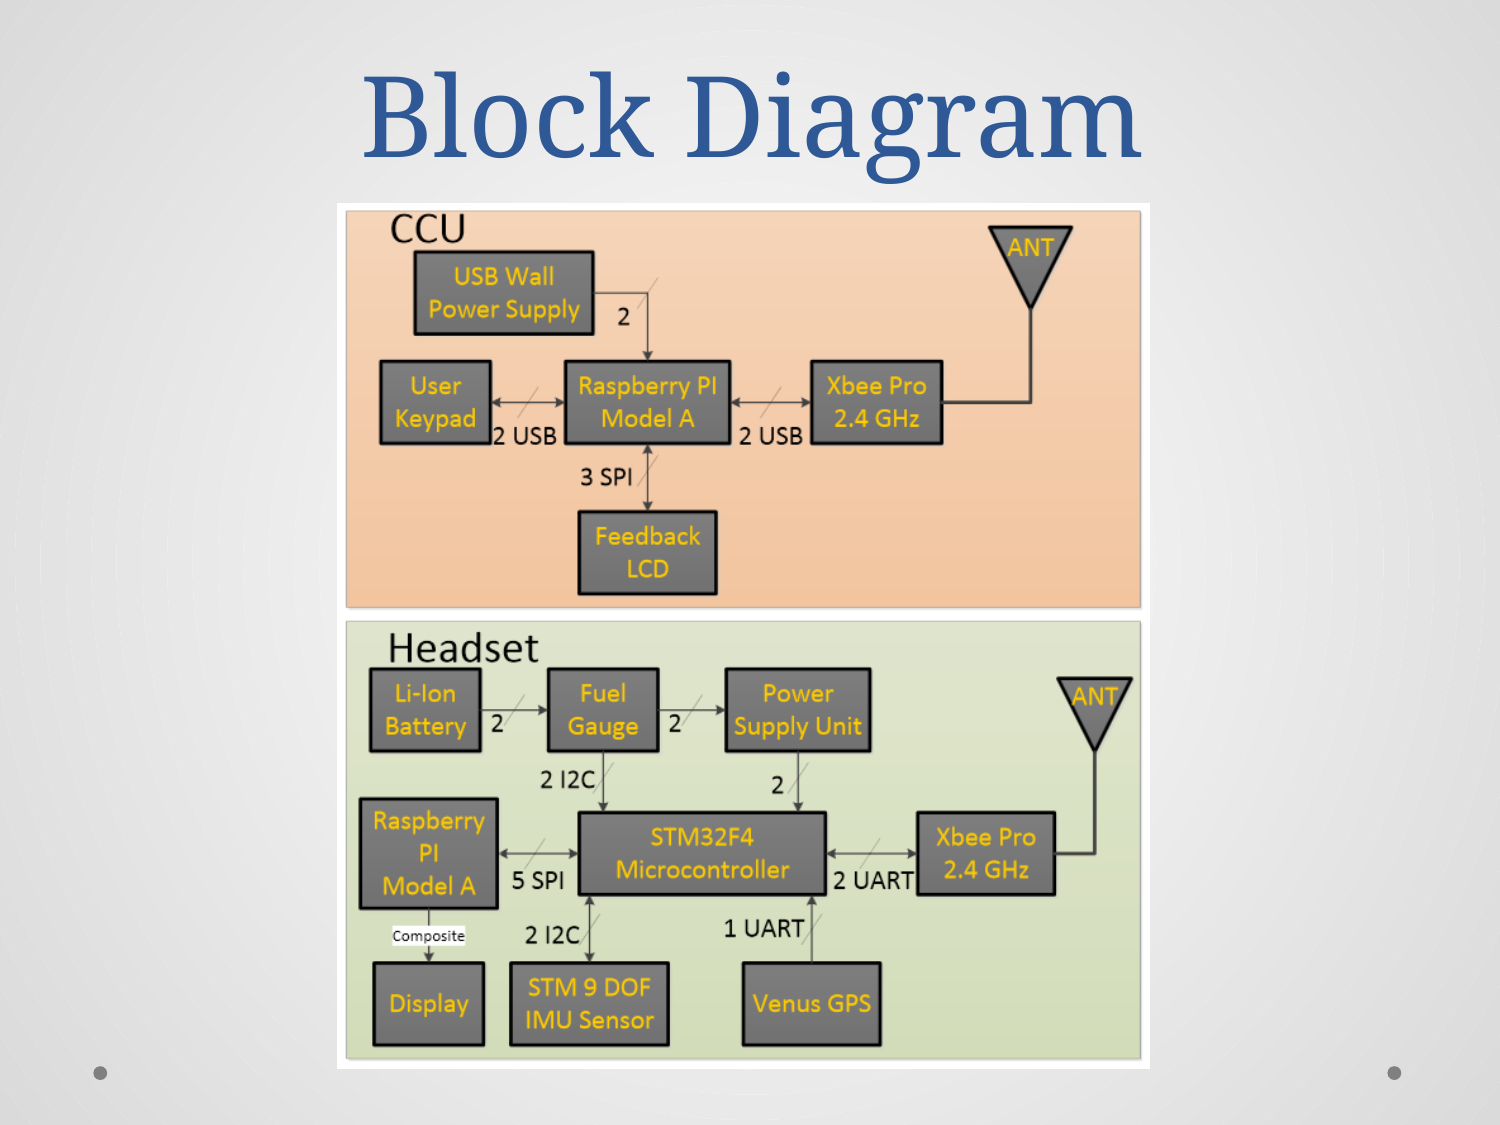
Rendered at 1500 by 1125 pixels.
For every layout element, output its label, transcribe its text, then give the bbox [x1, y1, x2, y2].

picture [337, 202, 1151, 1069]
title Block Diagram [77, 0, 1428, 188]
